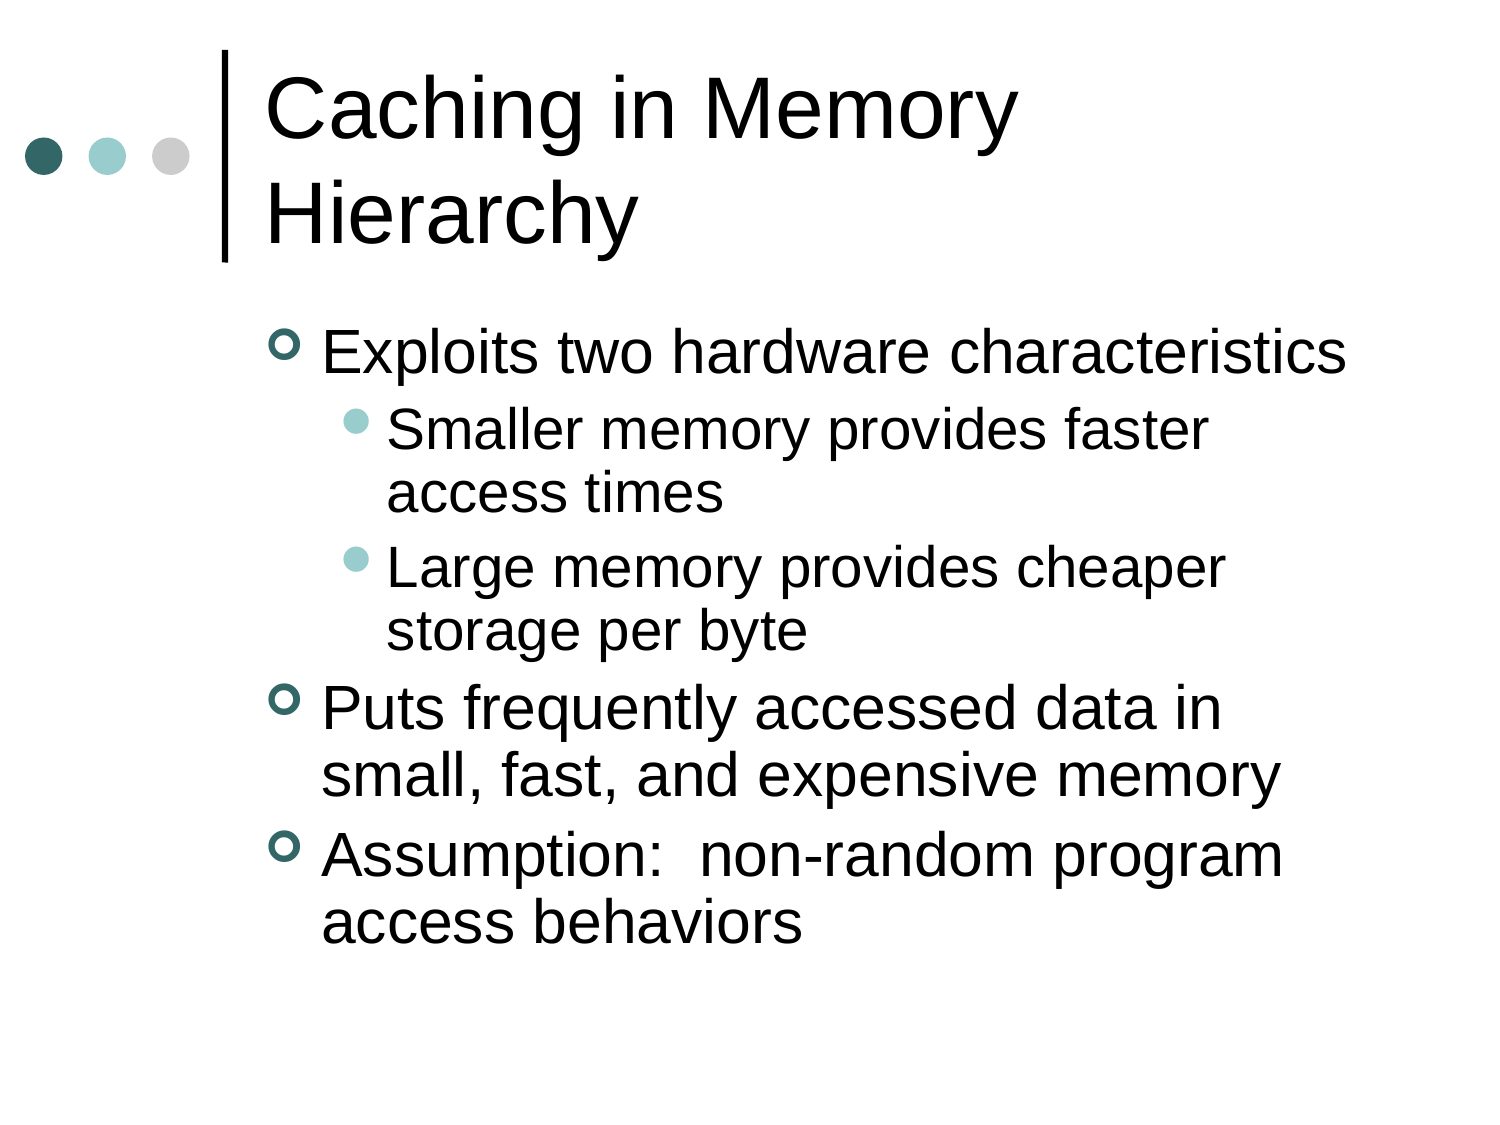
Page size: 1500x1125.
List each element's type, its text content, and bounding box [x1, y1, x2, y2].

list Exploits two hardware characteristics Smaller memory provides faster access times Large memory provides cheaper storage per byte Puts frequently accessed data in small, fast, and expensive memory Assumption: non-random program access behaviors [249, 312, 1400, 988]
title Caching in Memory Hierarchy [249, 31, 1400, 282]
